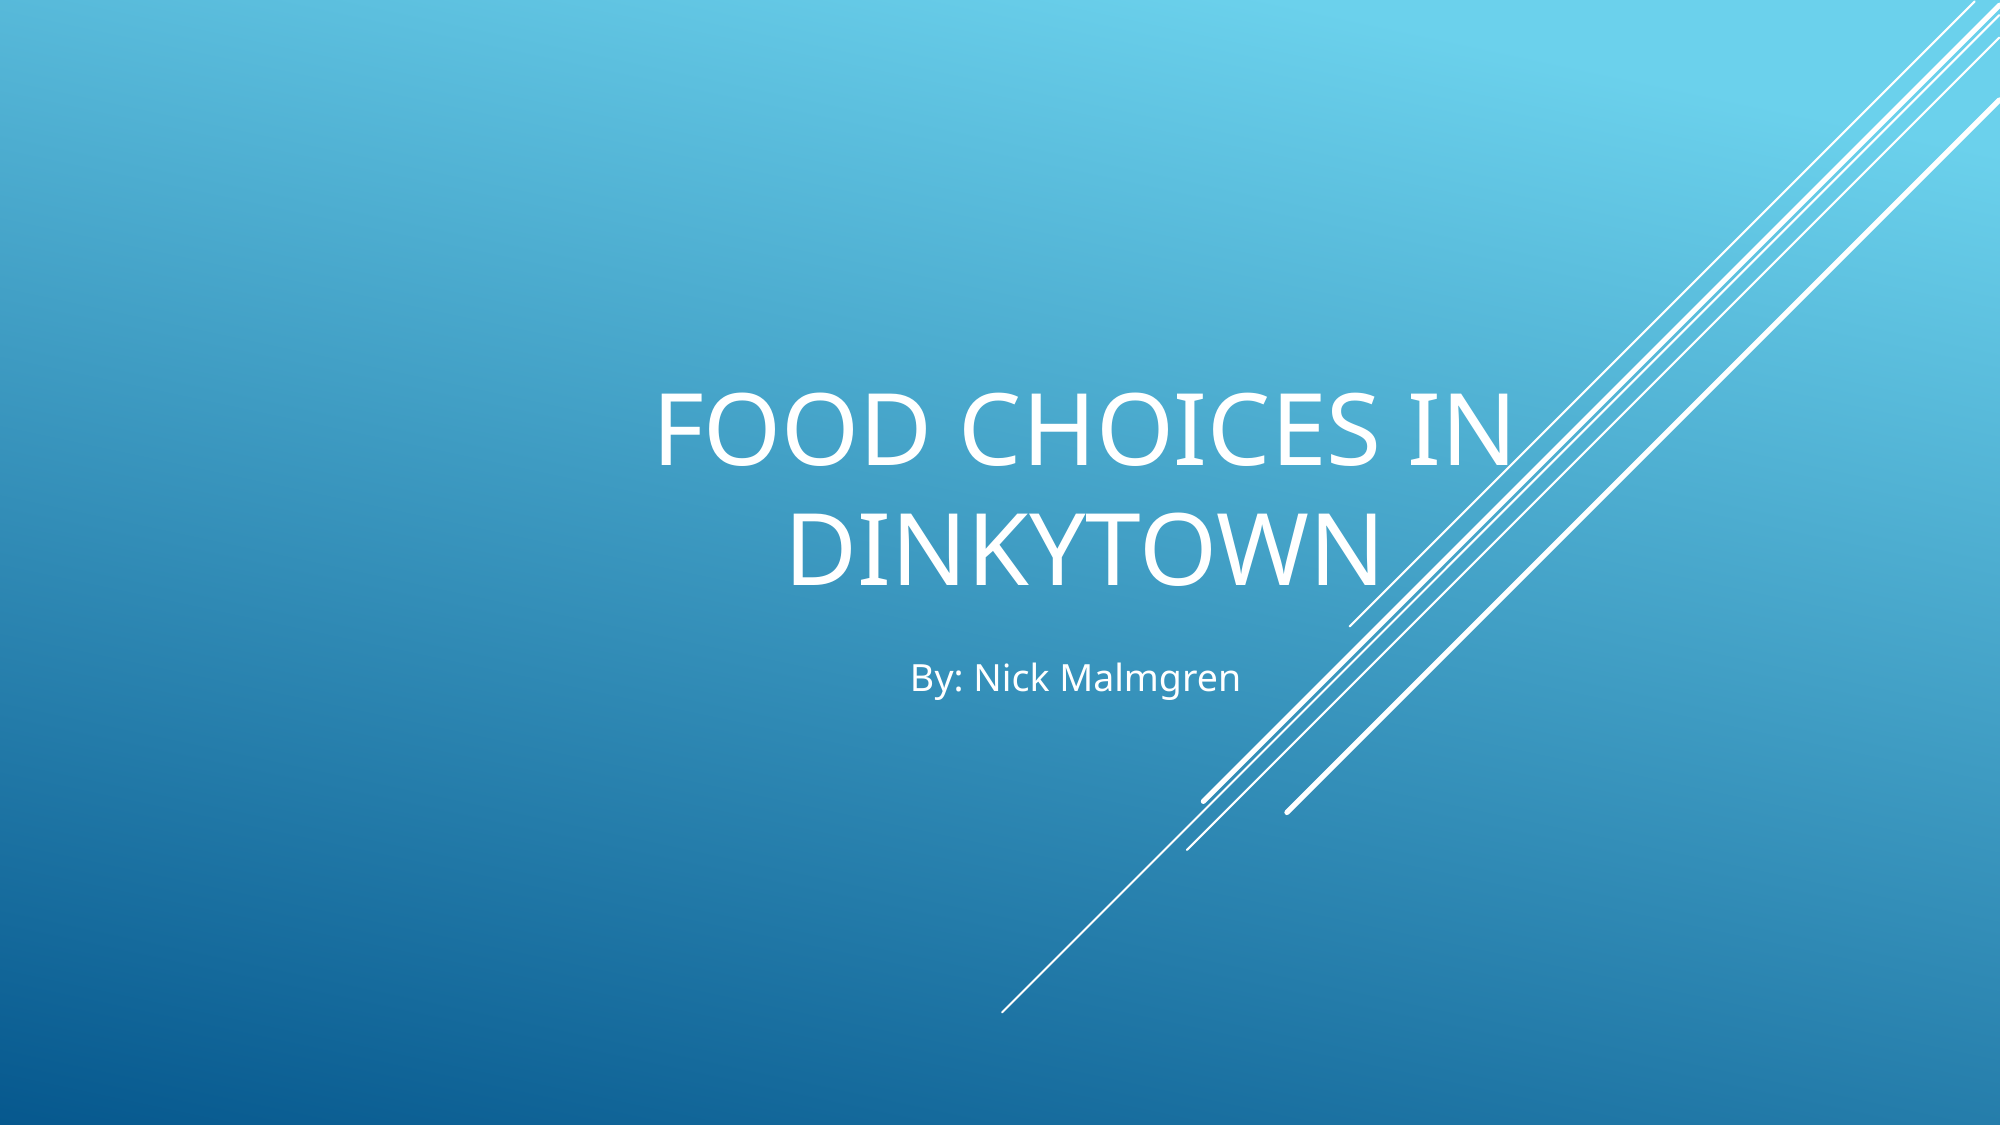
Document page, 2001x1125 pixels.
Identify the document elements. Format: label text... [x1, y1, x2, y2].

text_box By: Nick Malmgren [895, 646, 1276, 707]
title Food Choices In Dinkytown [428, 125, 1742, 614]
